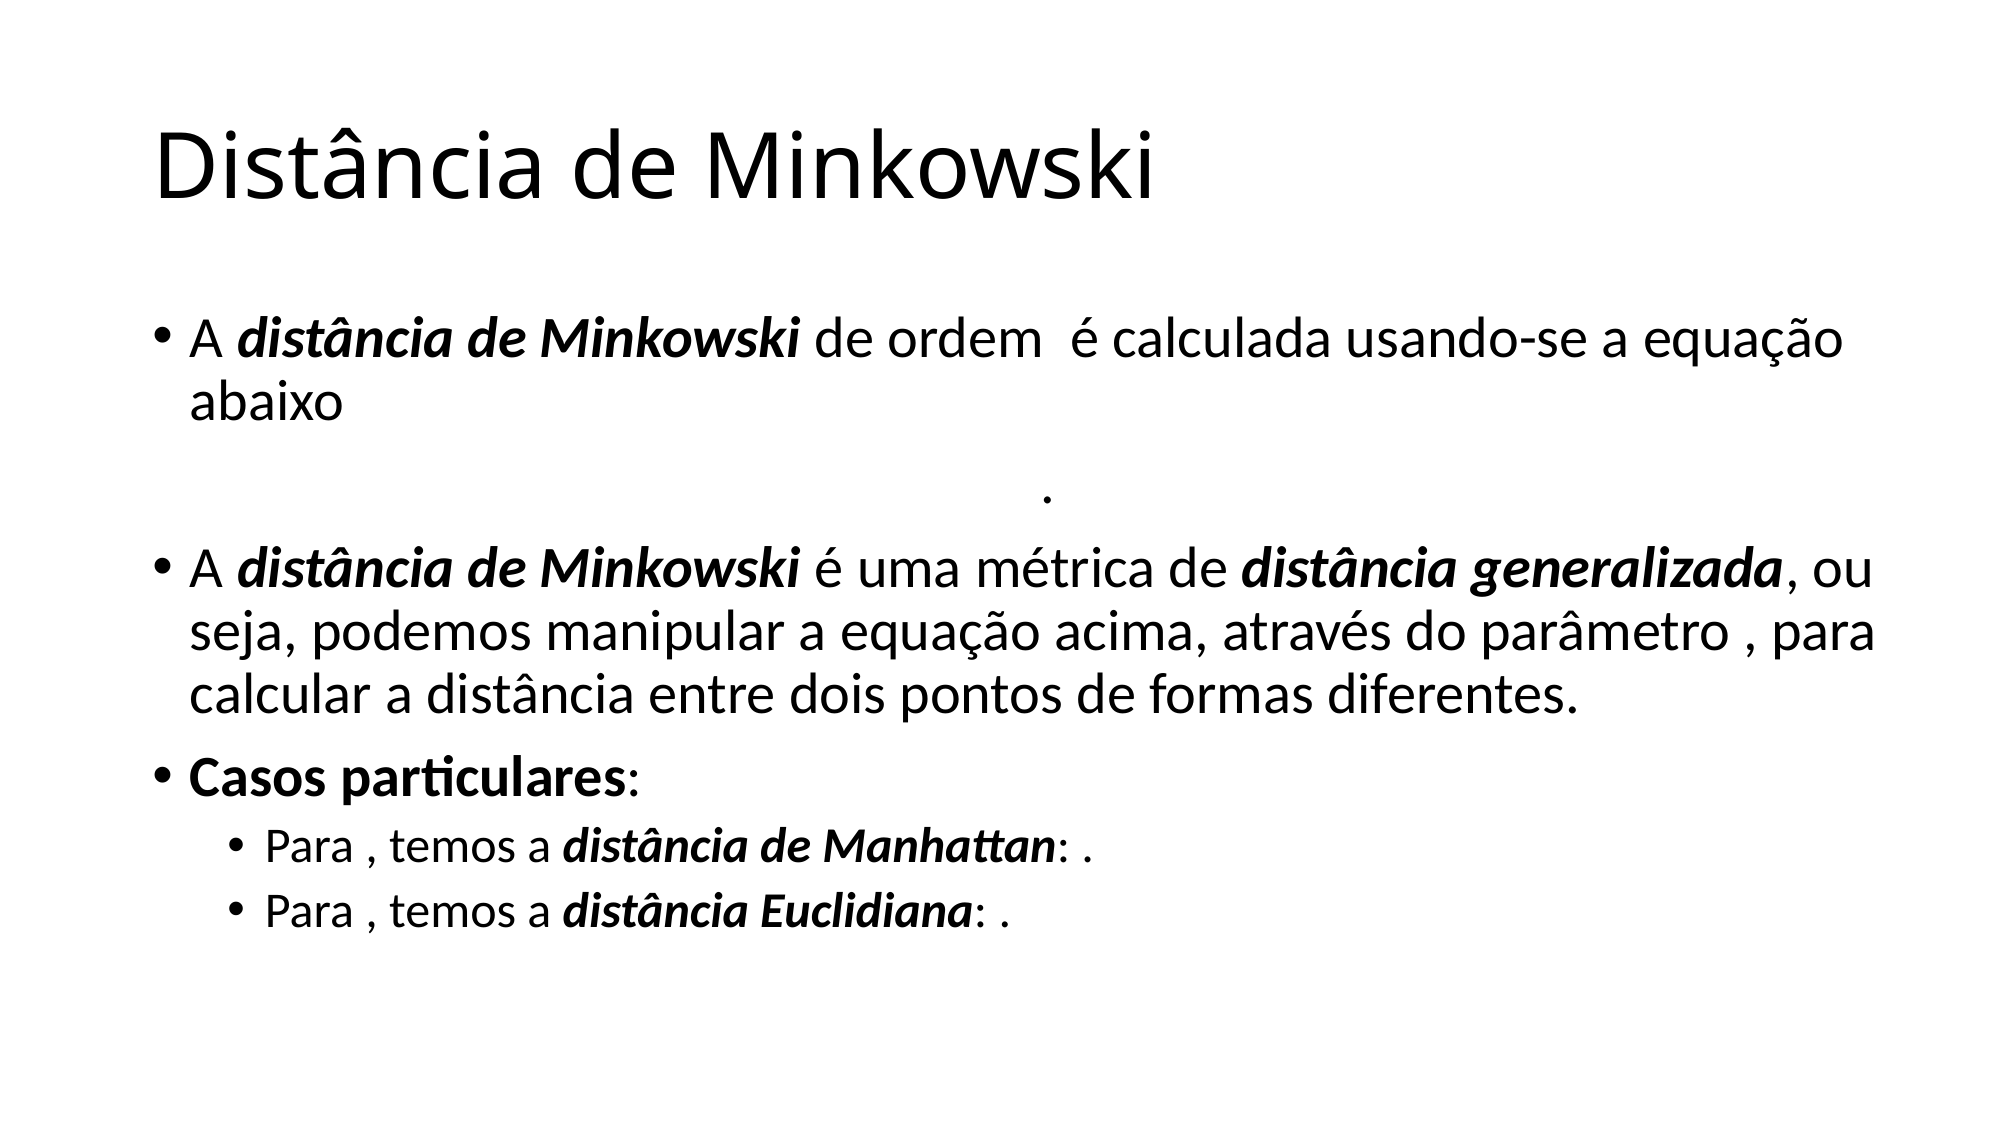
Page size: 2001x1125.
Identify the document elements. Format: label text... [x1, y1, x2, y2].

title Distância de Minkowski [137, 59, 1863, 278]
